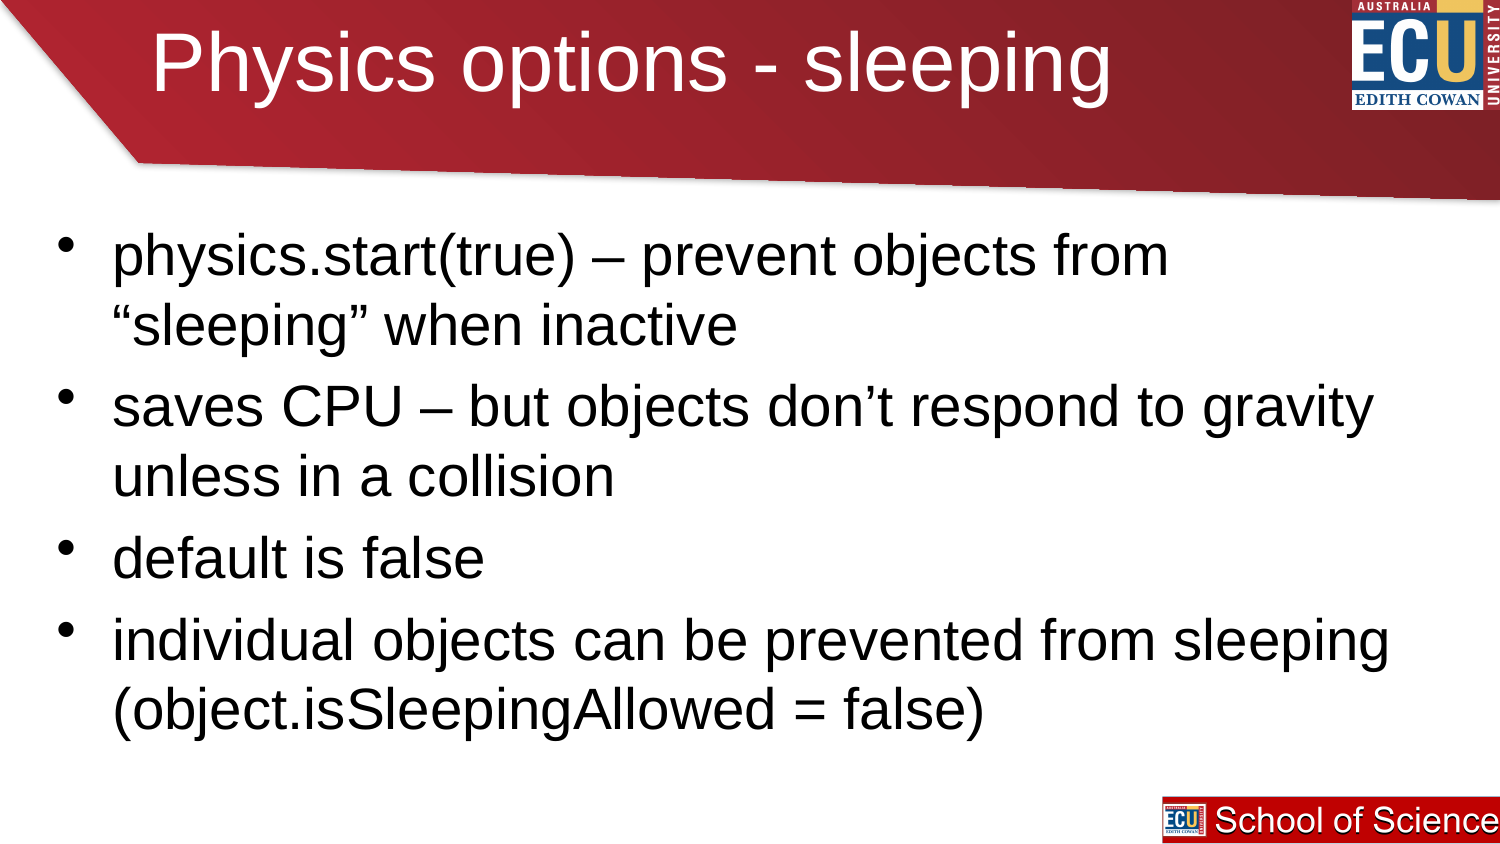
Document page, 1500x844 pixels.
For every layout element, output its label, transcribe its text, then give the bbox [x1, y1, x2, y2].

picture [1162, 796, 1500, 844]
list physics.start(true) – prevent objects from “sleeping” when inactive saves CPU – but objects don’t respond to gravity unless in a collision default is false individual objects can be prevented from sleeping (object.isSleepingAllowed = false) [41, 209, 1459, 812]
title Physics options - sleeping [135, 14, 1282, 103]
picture [1352, 0, 1500, 110]
